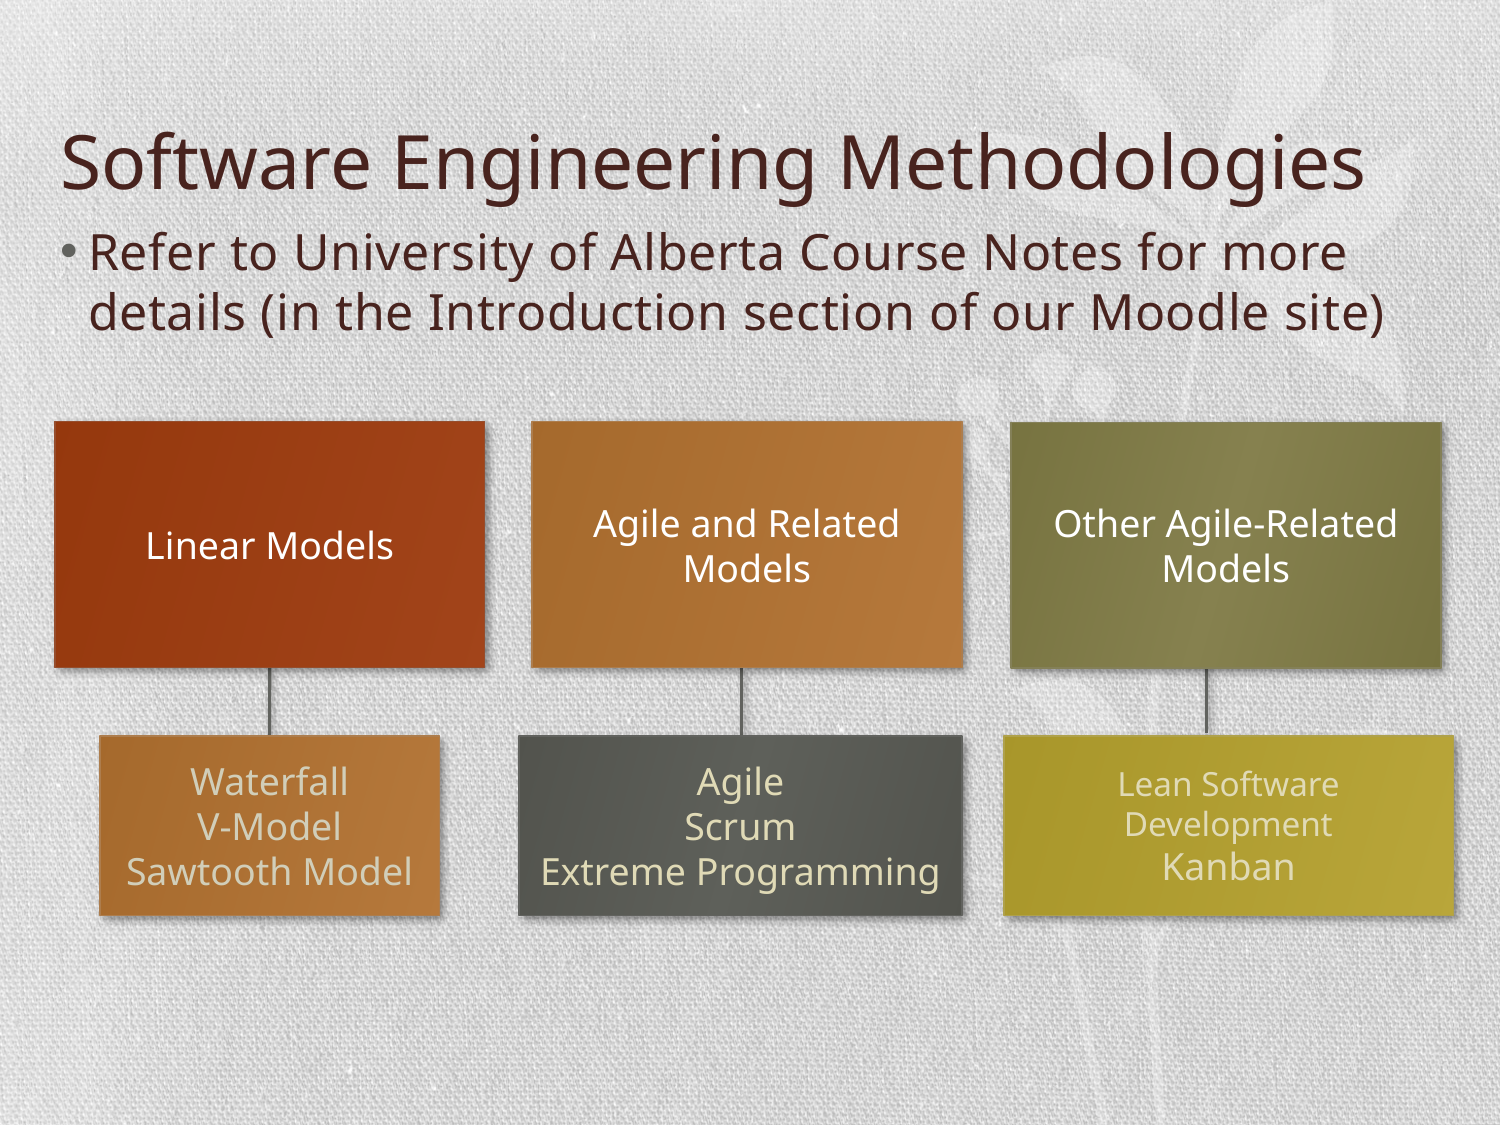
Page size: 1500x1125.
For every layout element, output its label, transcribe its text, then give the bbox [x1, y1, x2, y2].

text_box Agile and Related Models [531, 421, 963, 668]
text_box Other Agile-Related Models [1010, 422, 1442, 669]
list Refer to University of Alberta Course Notes for more details (in the Introduction section of our Moodle site) [45, 213, 1455, 1023]
title Software Engineering Methodologies [45, 37, 1455, 213]
text_box Agile Scrum Extreme Programming [518, 735, 963, 916]
text_box Linear Models [54, 421, 485, 668]
text_box Waterfall V-Model Sawtooth Model [99, 735, 440, 916]
text_box Lean Software Development Kanban [1003, 735, 1454, 916]
